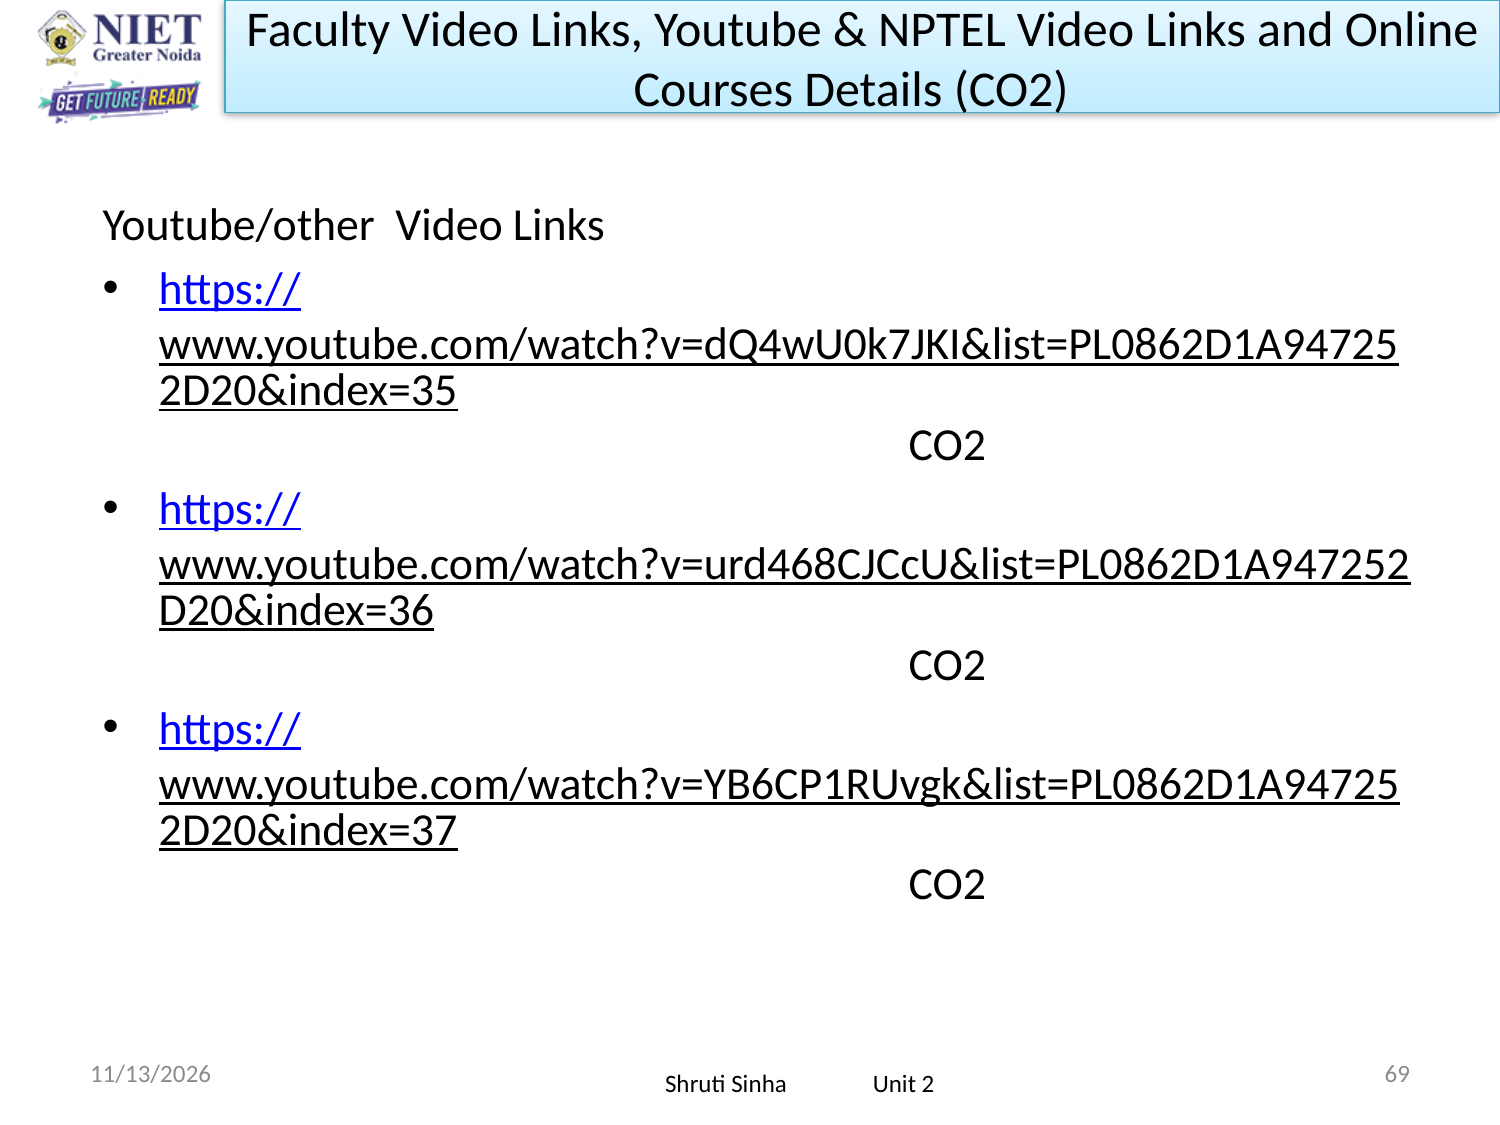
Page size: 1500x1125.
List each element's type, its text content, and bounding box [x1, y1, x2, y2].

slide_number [75, 1042, 425, 1103]
slide_number 69 [1074, 1042, 1425, 1103]
text_box Faculty Video Links, Youtube & NPTEL Video Links and Online Courses Details (CO2) [238, 0, 1500, 113]
footer Shruti Sinha Unit 2 [387, 1052, 1213, 1113]
list Youtube/other Video Links https://www.youtube.com/watch?v=dQ4wU0k7JKI&list=PL0862D1A947252D20&index=35 CO2 https://www.youtube.com/watch?v=urd468CJCcU&list=PL0862D1A947252D20&index=36 CO2 https://www.youtube.com/watch?v=YB6CP1RUvgk&list=PL0862D1A947252D20&index=37 CO2 [87, 187, 1438, 930]
picture [0, 0, 238, 135]
